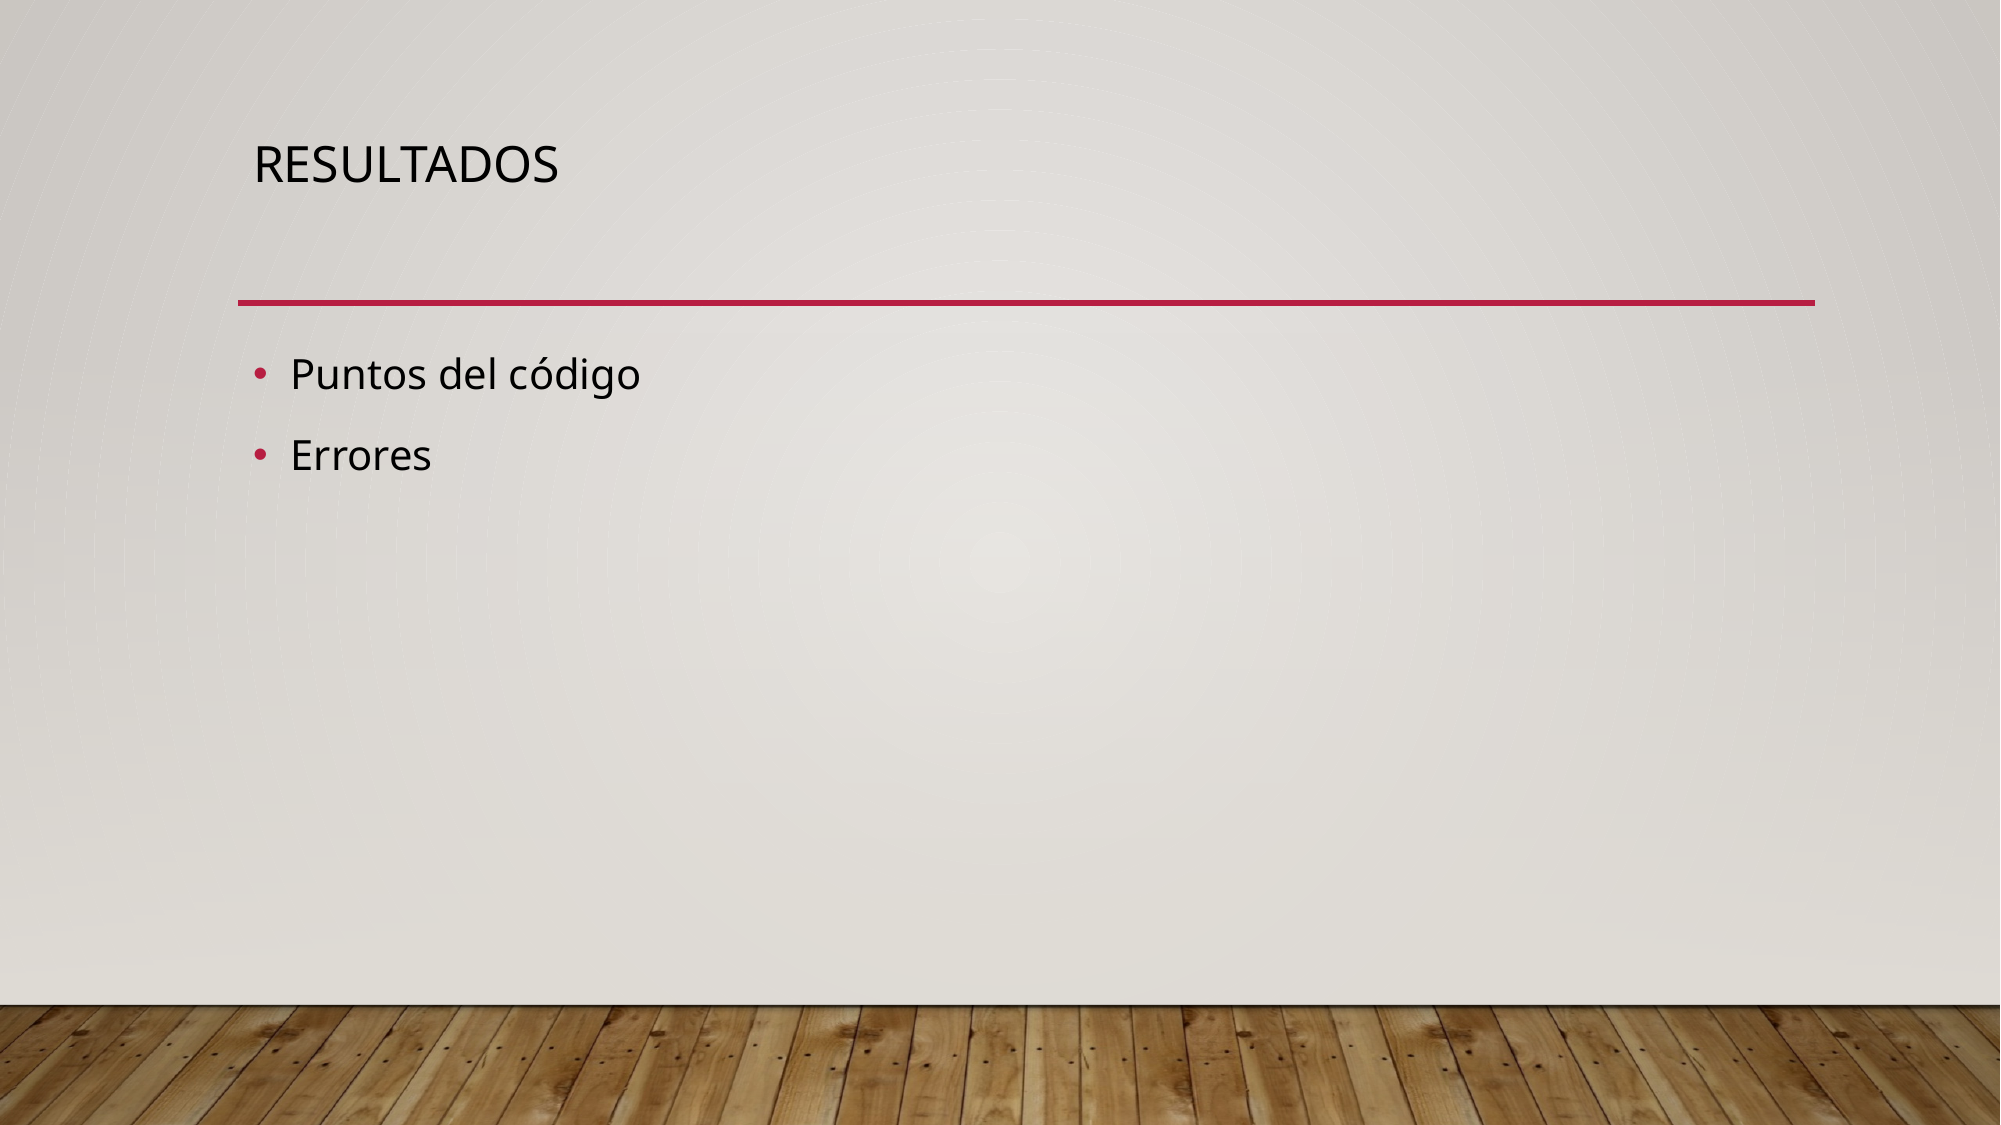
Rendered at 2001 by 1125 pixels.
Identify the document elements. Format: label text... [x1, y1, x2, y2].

list Puntos del código Errores [238, 330, 1814, 897]
title Resultados [238, 131, 1814, 305]
picture [0, 1005, 2000, 1125]
